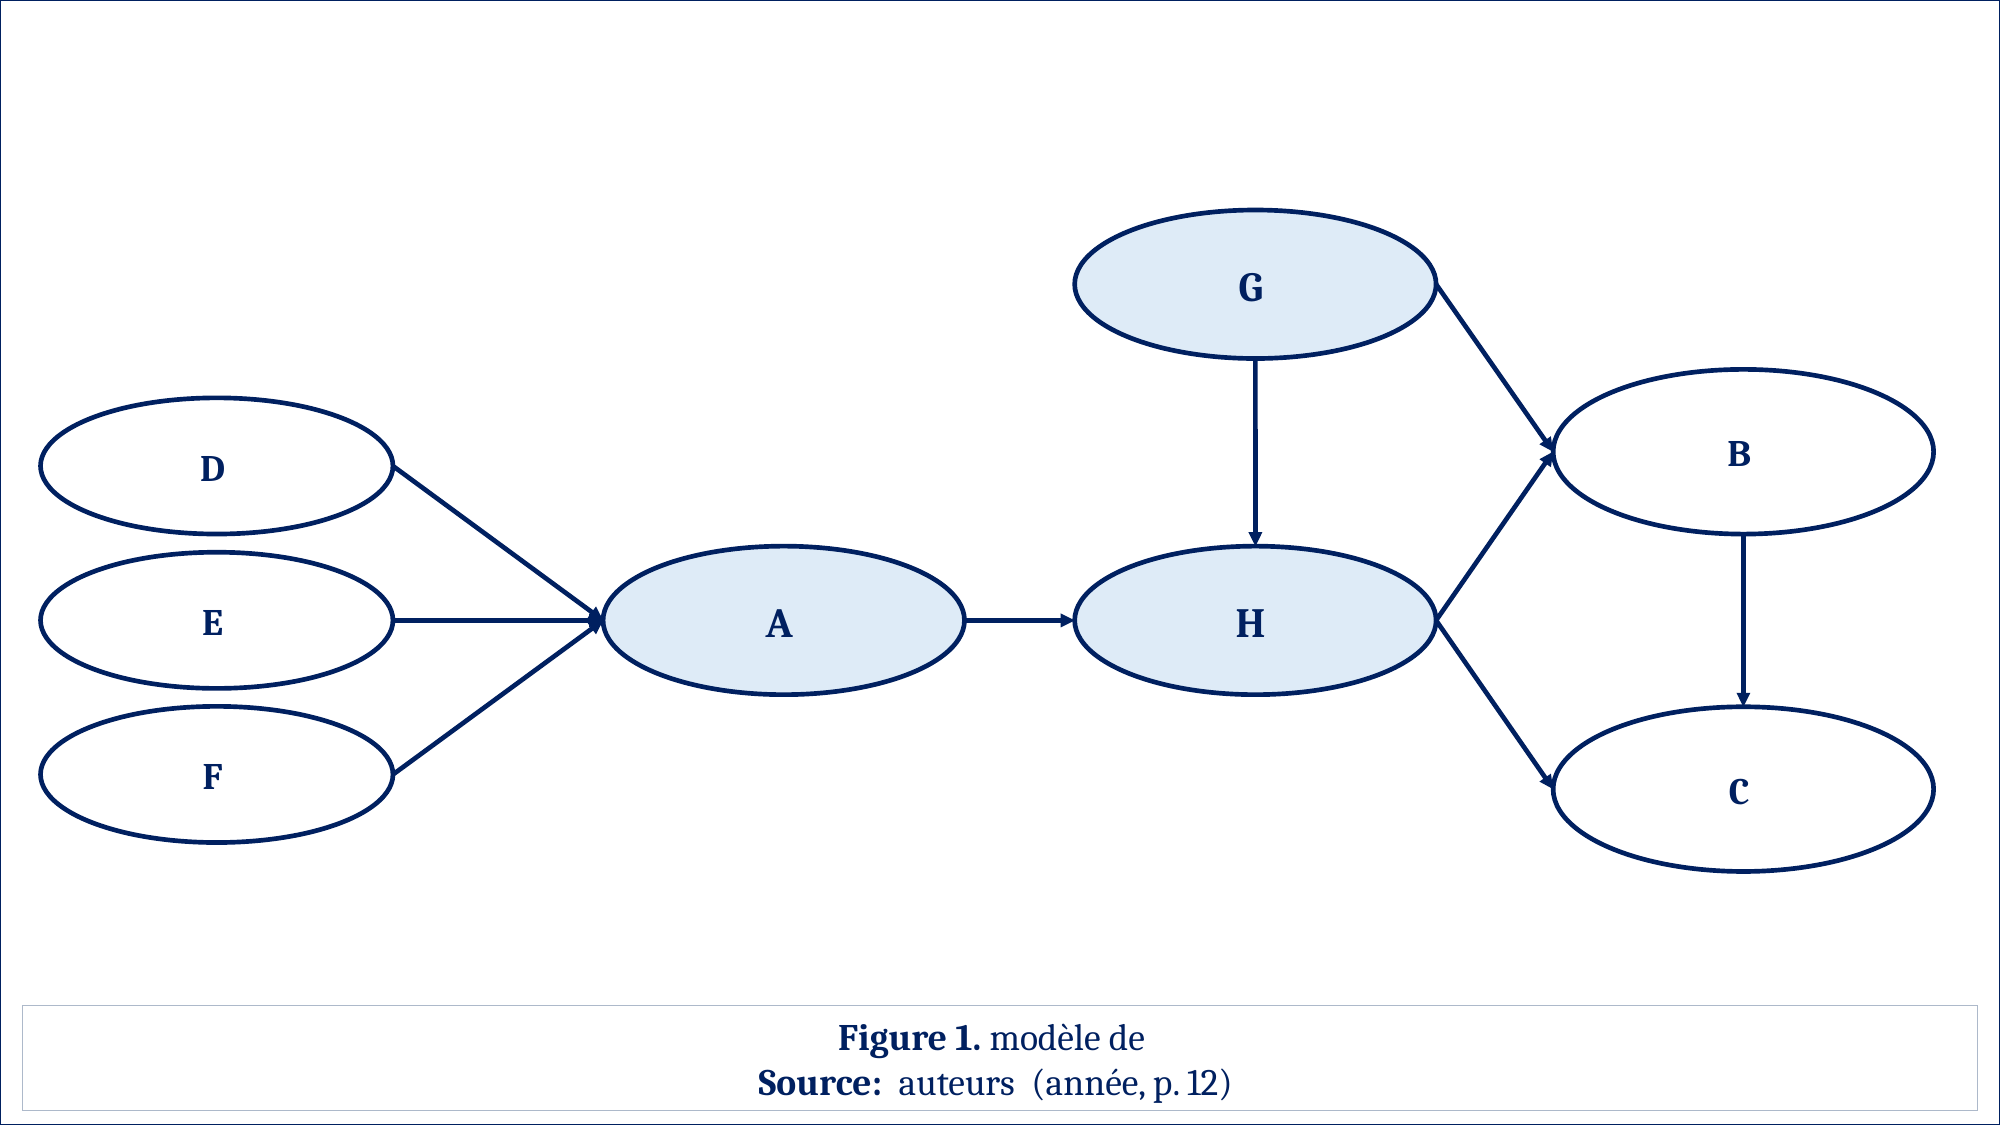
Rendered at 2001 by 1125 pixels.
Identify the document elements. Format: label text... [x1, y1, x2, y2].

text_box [1436, 620, 1554, 790]
text_box F [39, 705, 394, 844]
text_box E [39, 551, 392, 690]
text_box D [39, 396, 394, 536]
text_box Figure 1. modèle de Source: auteurs (année, p. 12) [22, 1005, 1978, 1111]
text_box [1436, 451, 1554, 620]
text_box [392, 466, 604, 620]
text_box [0, 0, 2000, 1125]
text_box A [604, 545, 966, 696]
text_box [392, 620, 604, 775]
text_box H [1073, 545, 1436, 696]
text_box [1436, 284, 1554, 451]
text_box B [1554, 368, 1935, 536]
text_box G [1073, 208, 1437, 360]
text_box C [1552, 705, 1935, 873]
